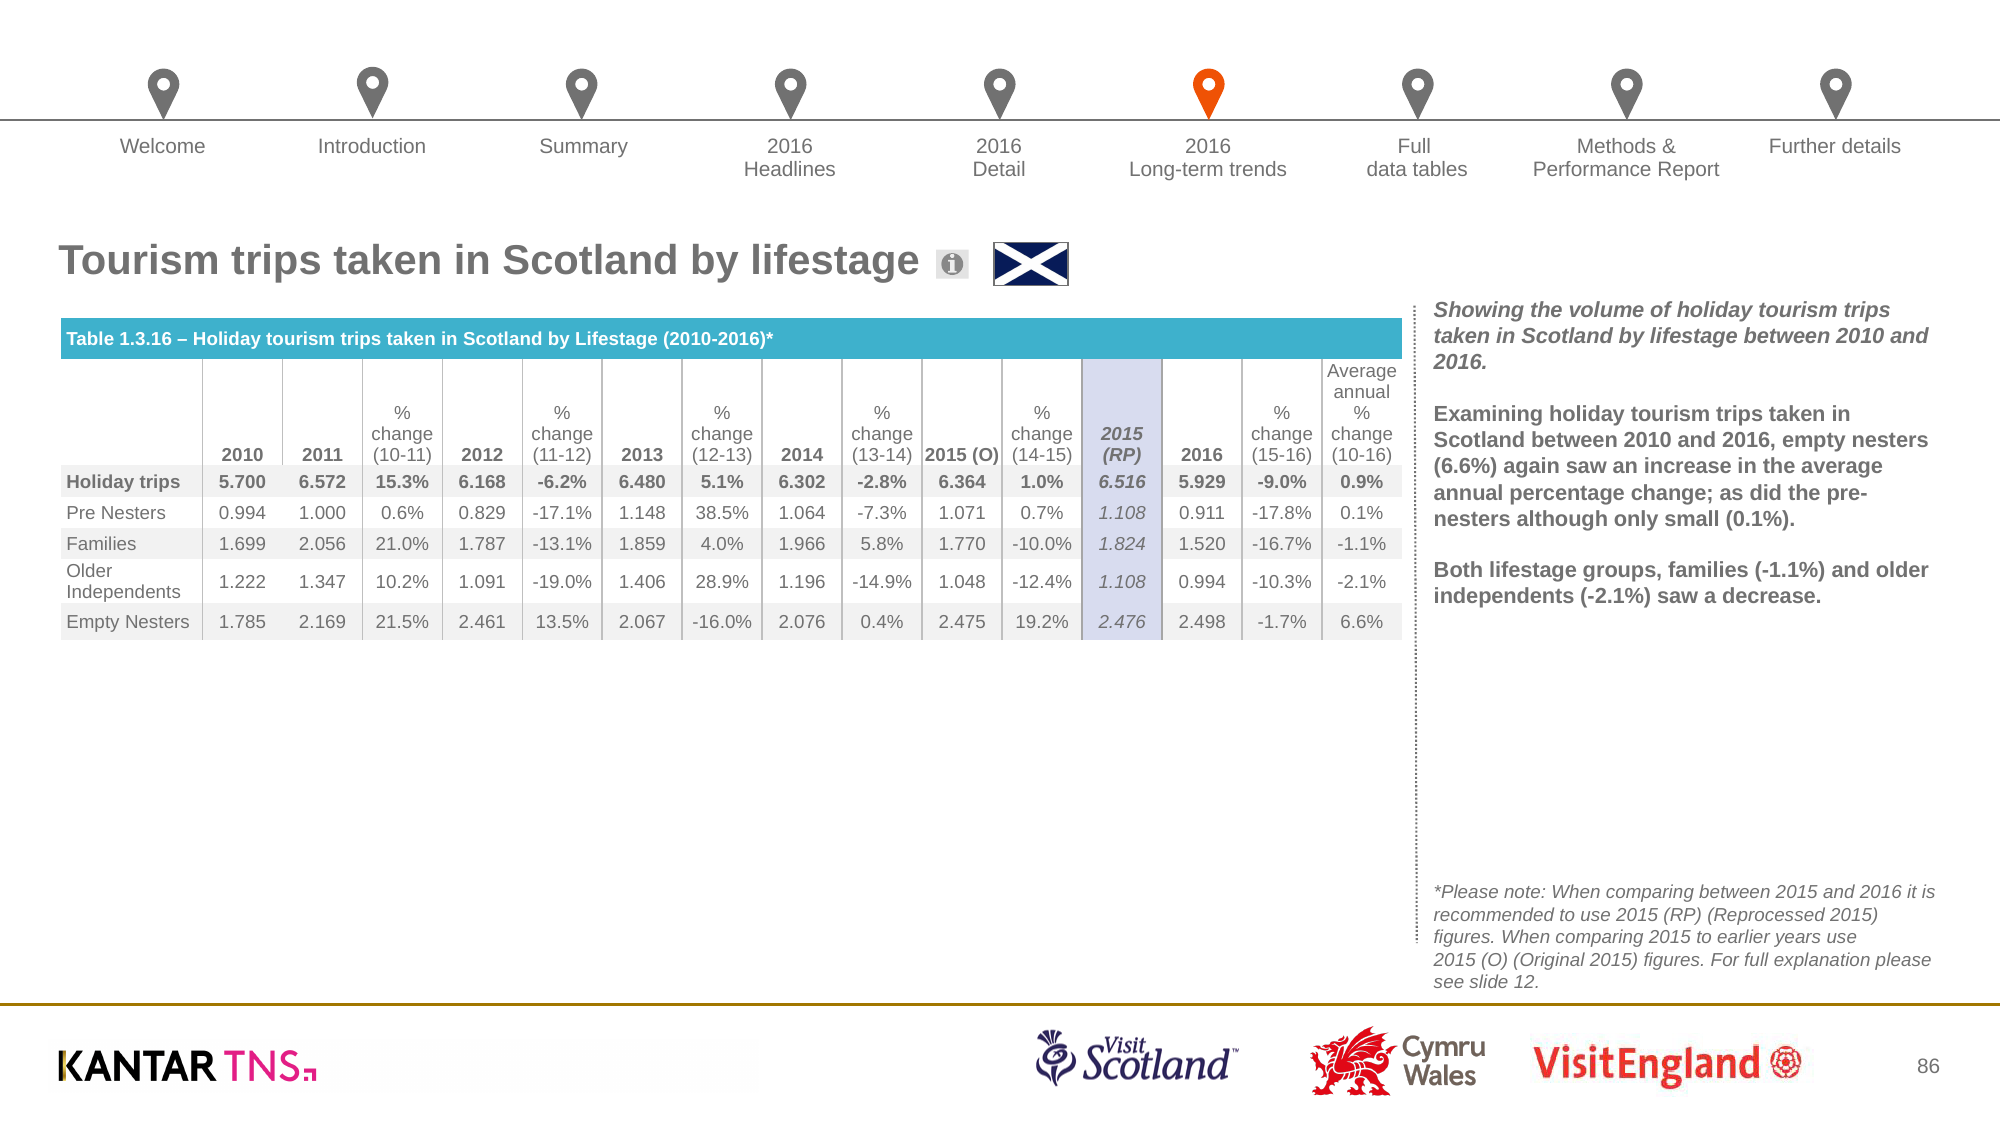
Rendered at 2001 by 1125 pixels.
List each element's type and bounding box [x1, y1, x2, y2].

table_cell [923, 359, 1001, 640]
text_box [935, 248, 970, 280]
table_cell [61, 359, 202, 640]
table_cell [1323, 359, 1402, 640]
table_cell [1083, 359, 1161, 640]
table_cell [203, 359, 362, 640]
table_header [61, 318, 1402, 359]
table_cell [443, 359, 522, 640]
picture [1002, 1008, 1266, 1114]
slide_number [1780, 1048, 1941, 1082]
text_box [0, 68, 2000, 121]
table_cell [363, 359, 442, 640]
table_cell [523, 359, 601, 640]
text_box [1433, 295, 1940, 993]
table_cell [763, 359, 841, 640]
text_box [147, 68, 180, 119]
picture [48, 1039, 759, 1093]
title [58, 167, 1937, 283]
table_cell [1003, 359, 1081, 640]
table_cell [843, 359, 921, 640]
table_cell [683, 359, 761, 640]
picture [994, 243, 1068, 285]
table_cell [1163, 359, 1241, 640]
table_cell [1243, 359, 1321, 640]
picture [1310, 1026, 1485, 1096]
table_cell [603, 359, 681, 640]
text_box [356, 66, 389, 119]
